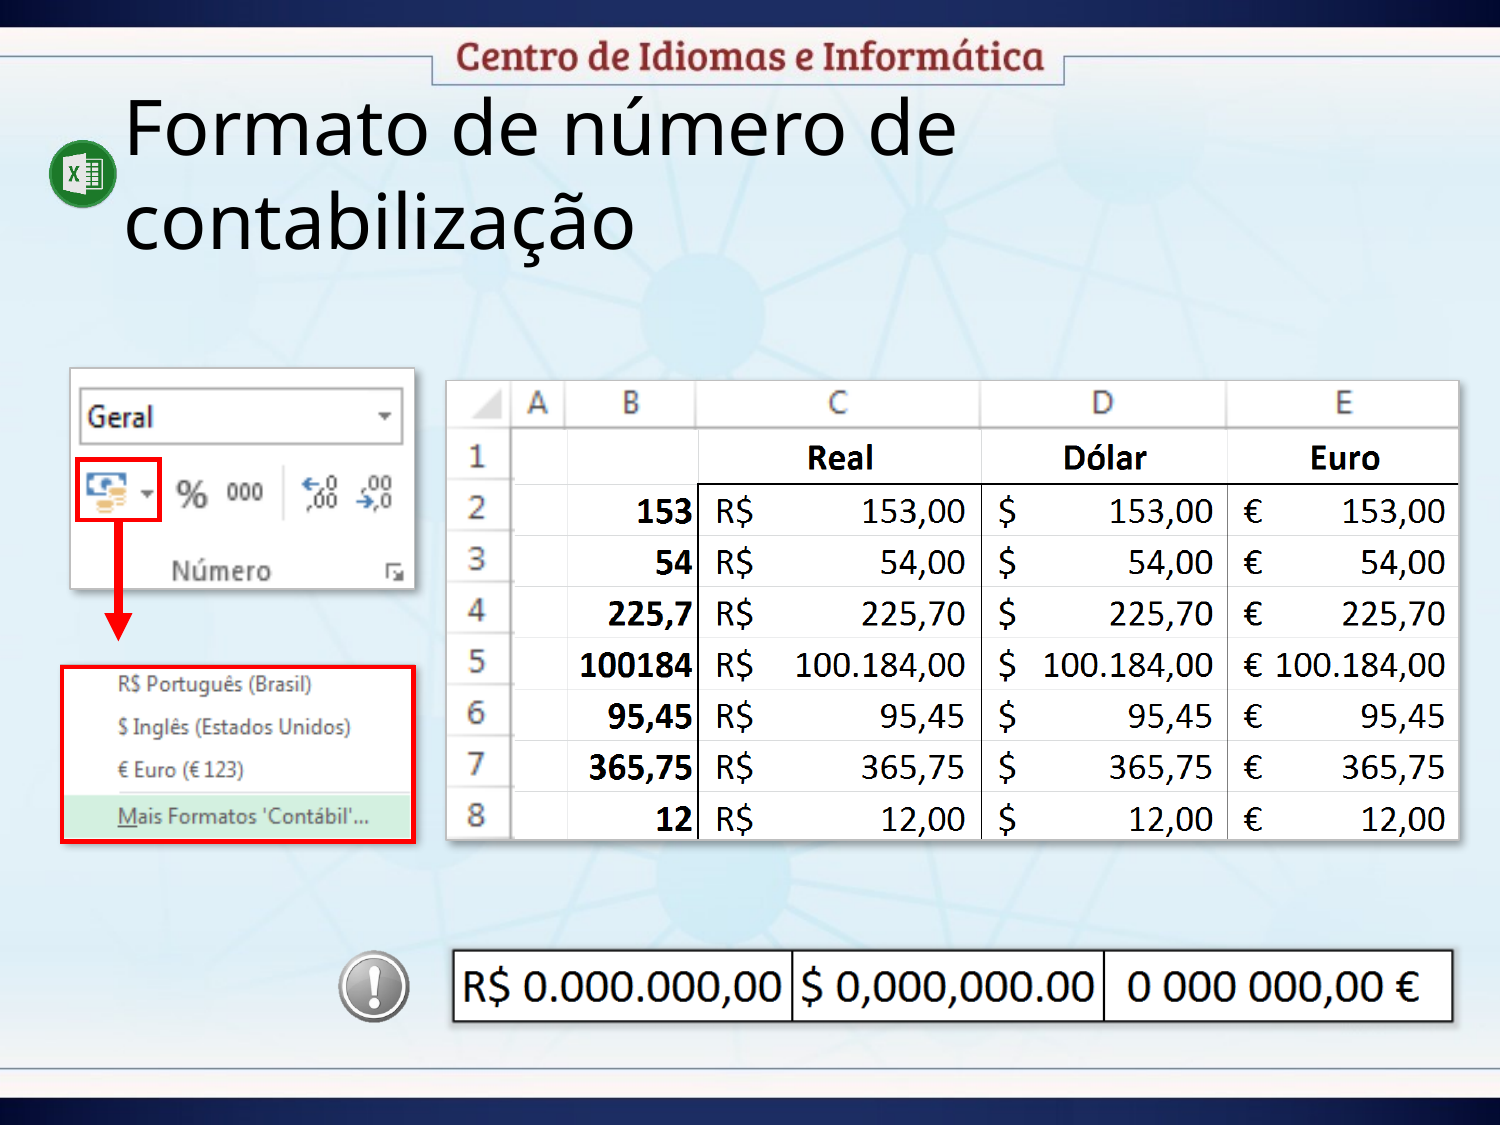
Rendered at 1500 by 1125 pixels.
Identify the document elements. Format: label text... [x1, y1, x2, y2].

picture [0, 0, 1500, 1125]
text_box Formato de número de contabilização [108, 71, 1476, 277]
